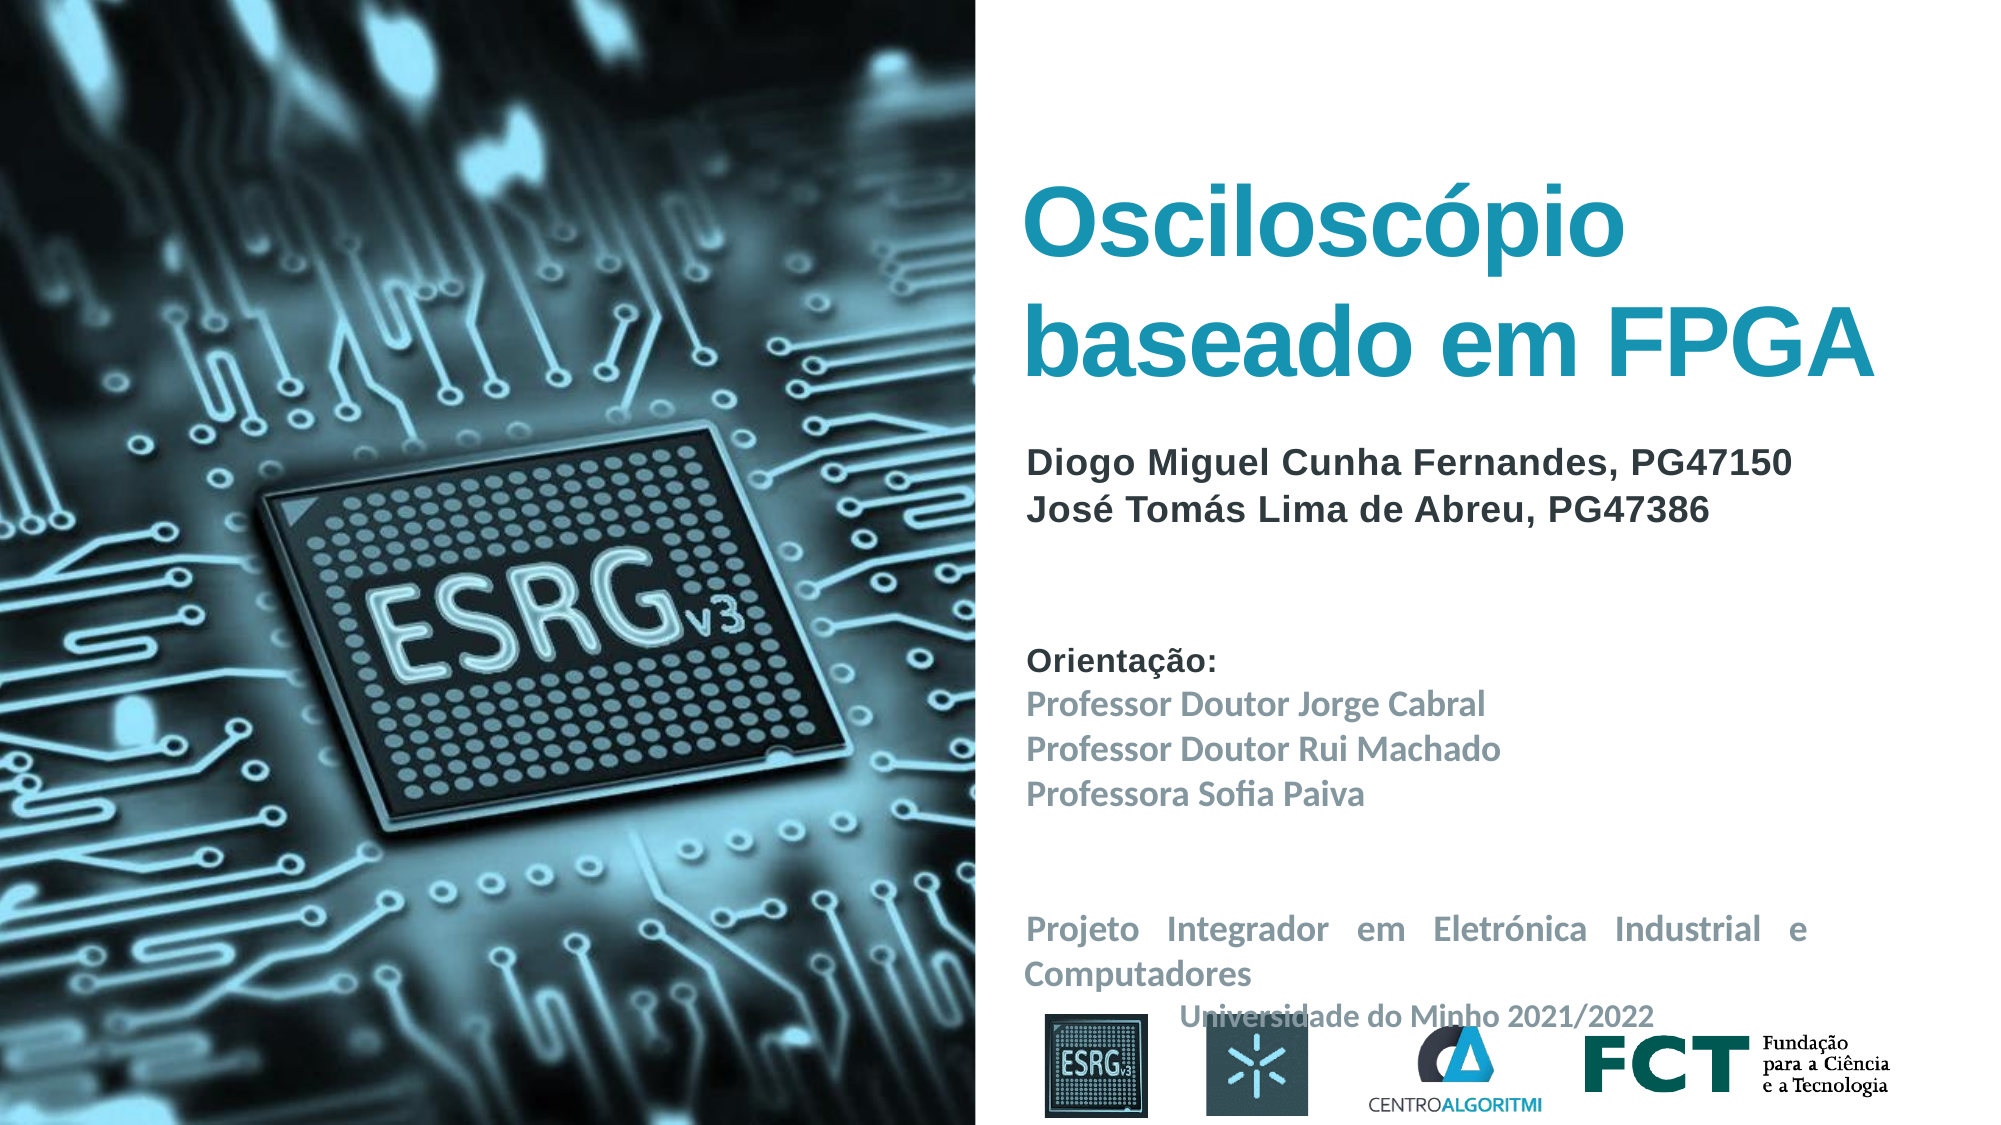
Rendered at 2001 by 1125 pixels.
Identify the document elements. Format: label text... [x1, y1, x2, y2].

text_box [1206, 1034, 1309, 1116]
text_box [0, 0, 976, 1125]
title Osciloscópio baseado em FPGA [976, 154, 1923, 396]
text_box [1044, 1034, 1148, 1118]
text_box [1368, 1000, 1963, 1125]
text_box Diogo Miguel Cunha Fernandes, PG47150 José Tomás Lima de Abreu, PG47386 Orientação: Professor Doutor Jorge Cabral Professor Doutor Rui Machado Professora Sofia Paiva Projeto Integrador em Eletrónica Industrial e Computadores Universidade do Minho 2021/2022 [1024, 435, 1963, 1034]
